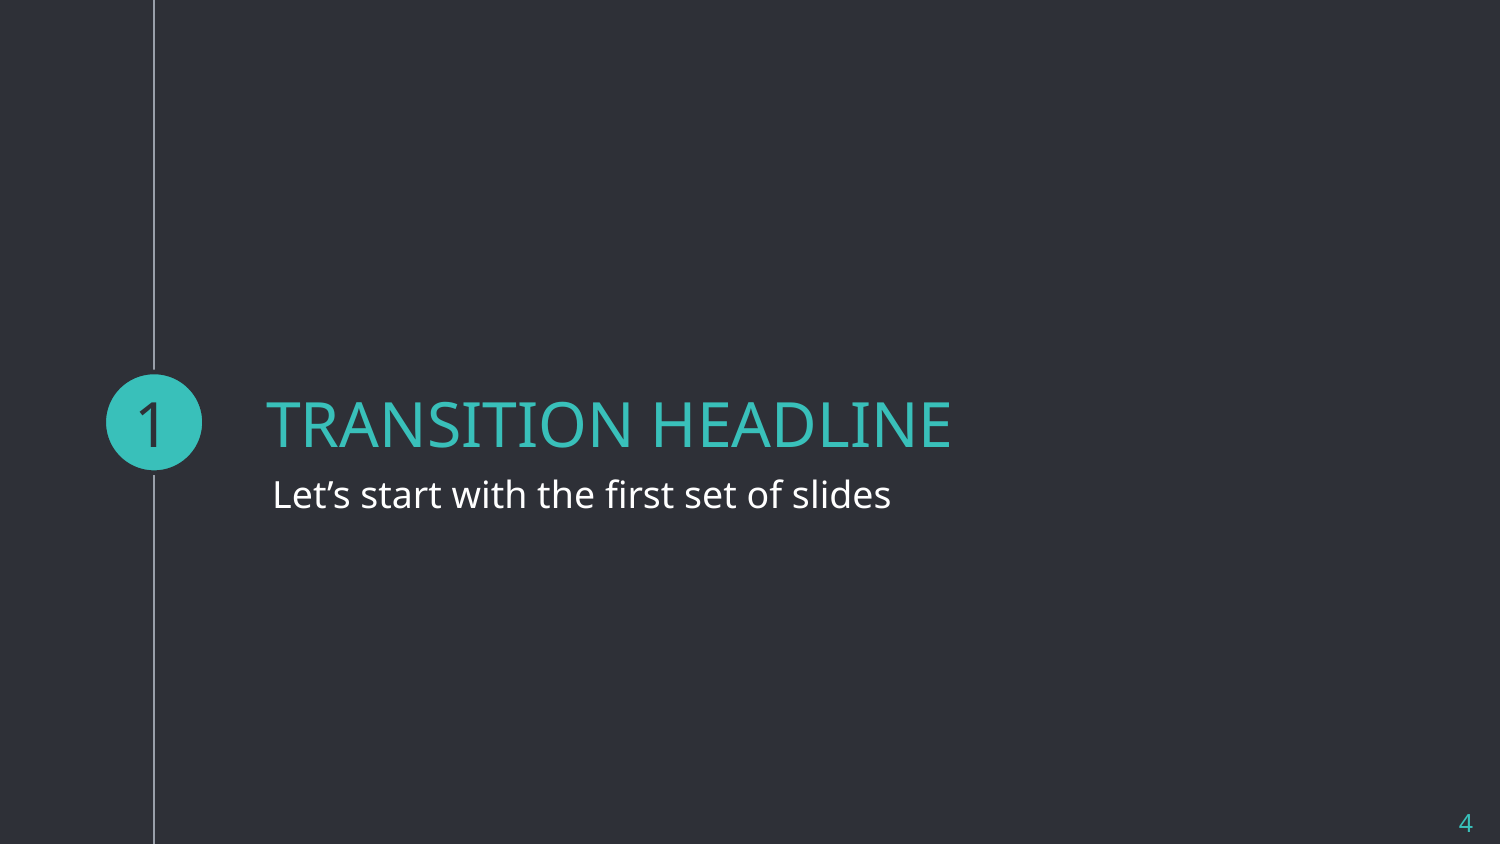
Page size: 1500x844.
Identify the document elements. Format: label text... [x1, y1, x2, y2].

title TRANSITION HEADLINE [250, 378, 1362, 466]
text_box 1 [86, 373, 218, 471]
slide_number ‹#› [1398, 792, 1489, 844]
subtitle Let’s start with the first set of slides [257, 456, 1394, 515]
